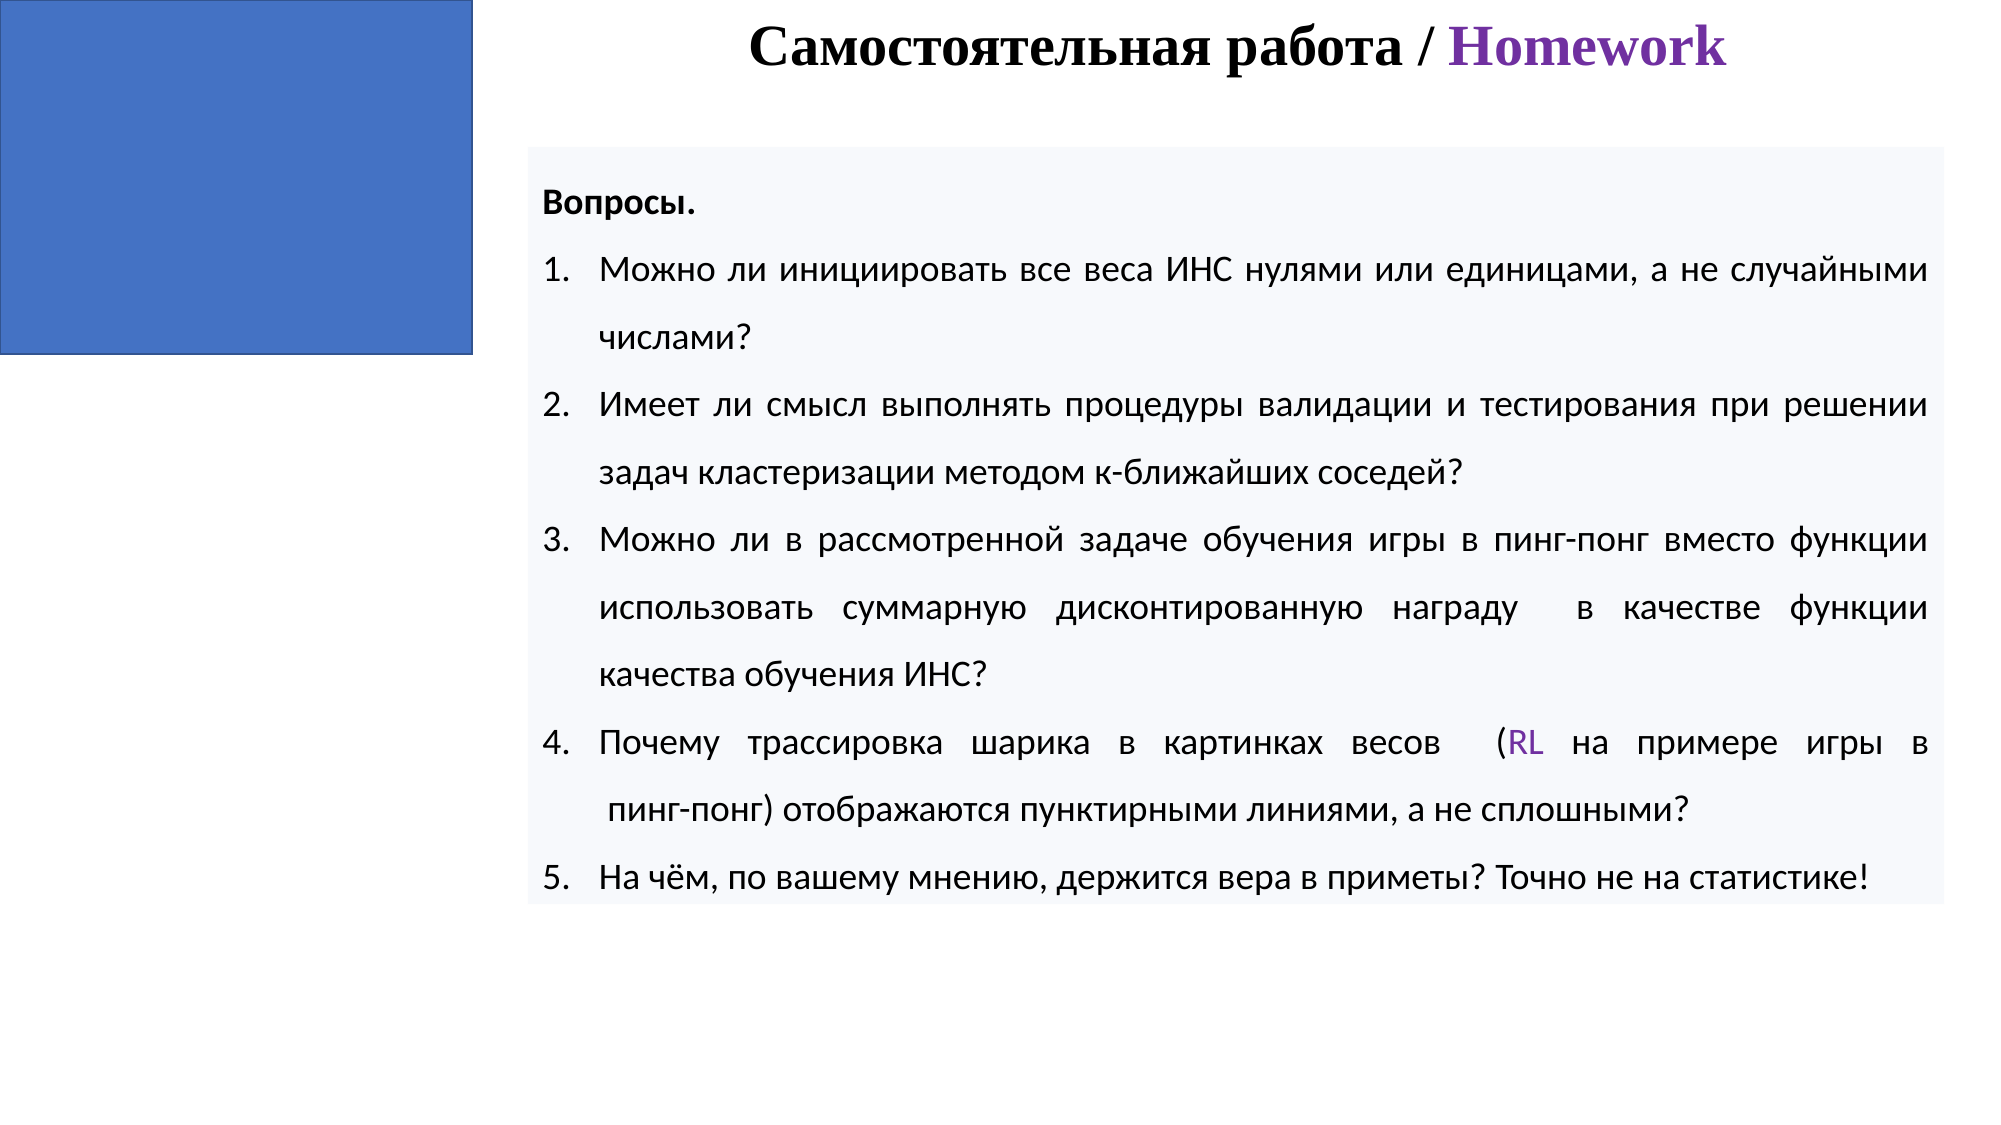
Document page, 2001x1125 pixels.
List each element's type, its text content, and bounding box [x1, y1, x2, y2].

text_box Самостоятельная работа / Homework [475, 0, 2000, 85]
